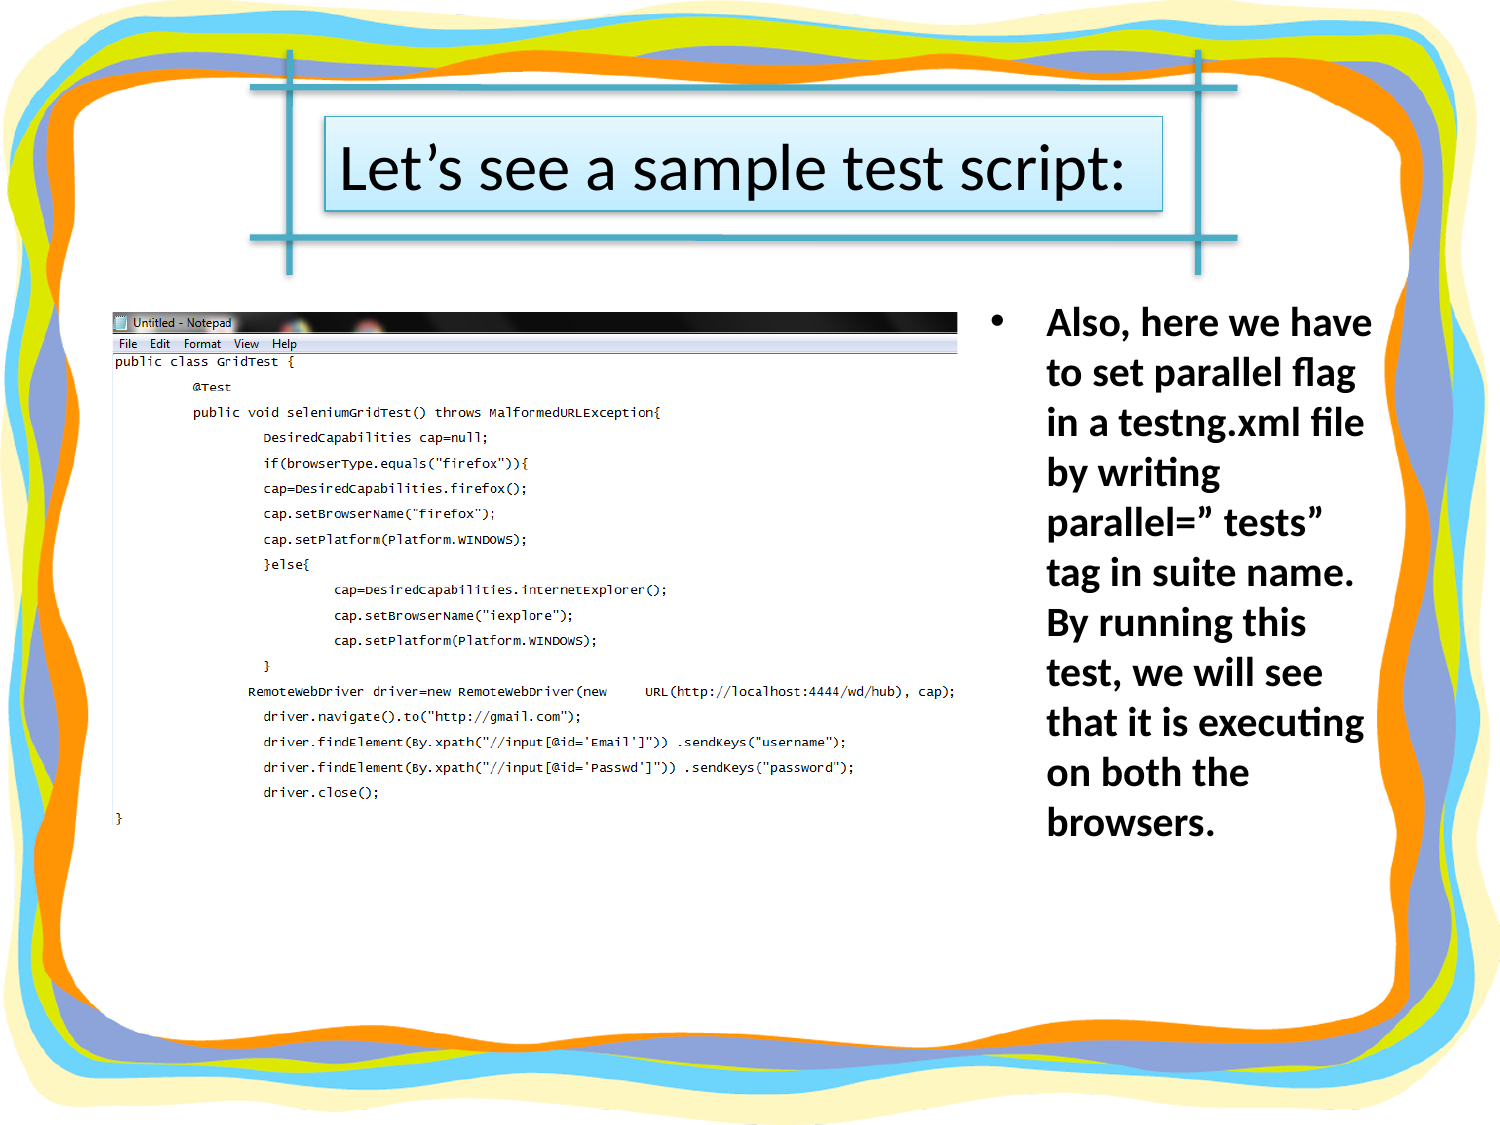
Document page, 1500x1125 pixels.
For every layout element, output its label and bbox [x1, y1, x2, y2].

picture [0, 0, 1500, 1125]
text_box [249, 49, 1238, 276]
